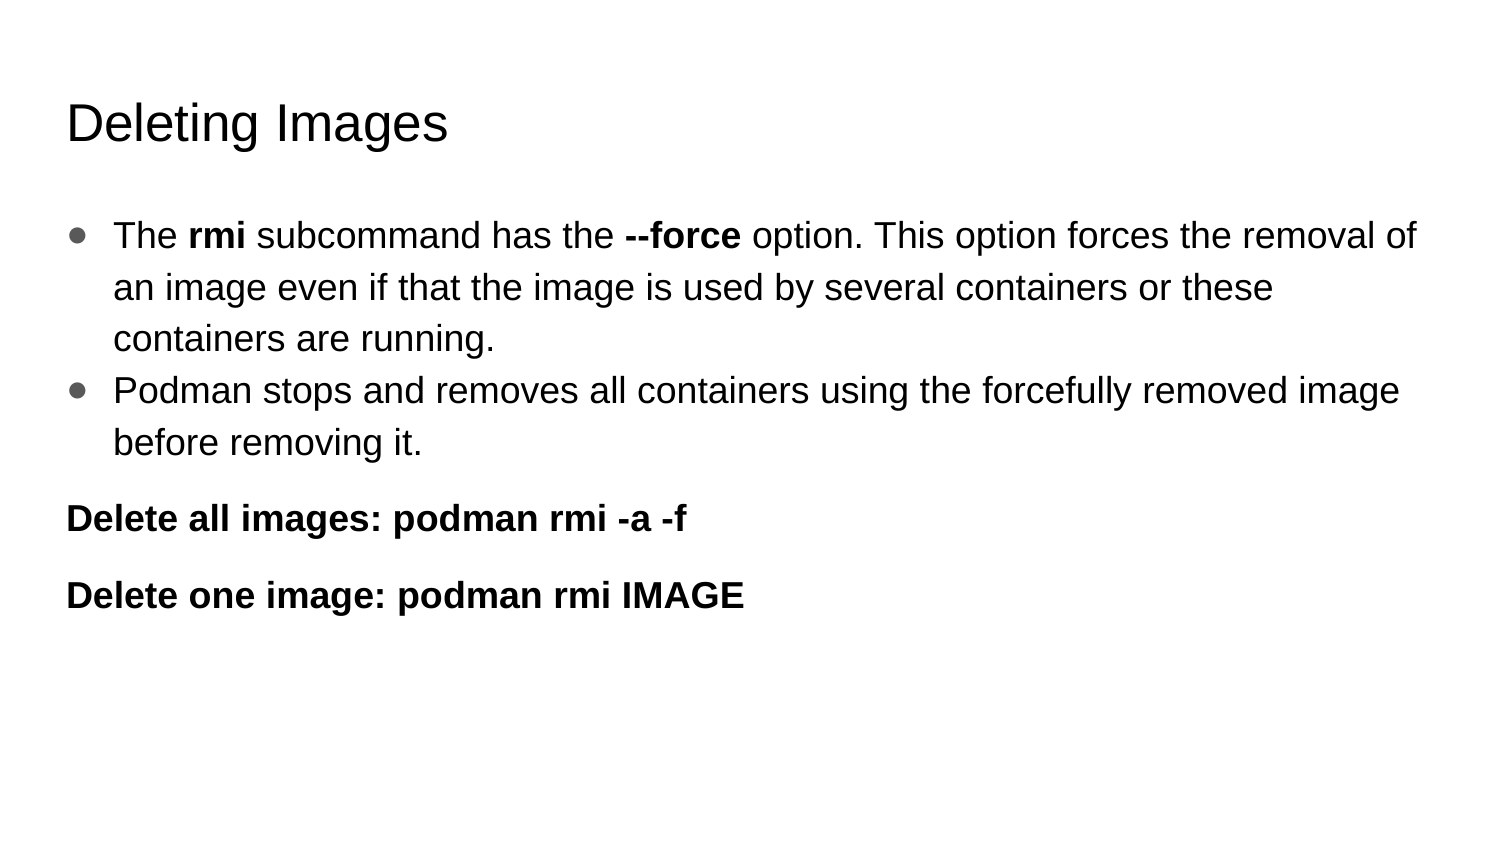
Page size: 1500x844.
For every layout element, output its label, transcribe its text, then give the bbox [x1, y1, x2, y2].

list The rmi subcommand has the --force option. This option forces the removal of an image even if that the image is used by several containers or these containers are running. Podman stops and removes all containers using the forcefully removed image before removing it. Delete all images: podman rmi -a -f Delete one image: podman rmi IMAGE [51, 189, 1449, 750]
title Deleting Images [51, 72, 1449, 167]
